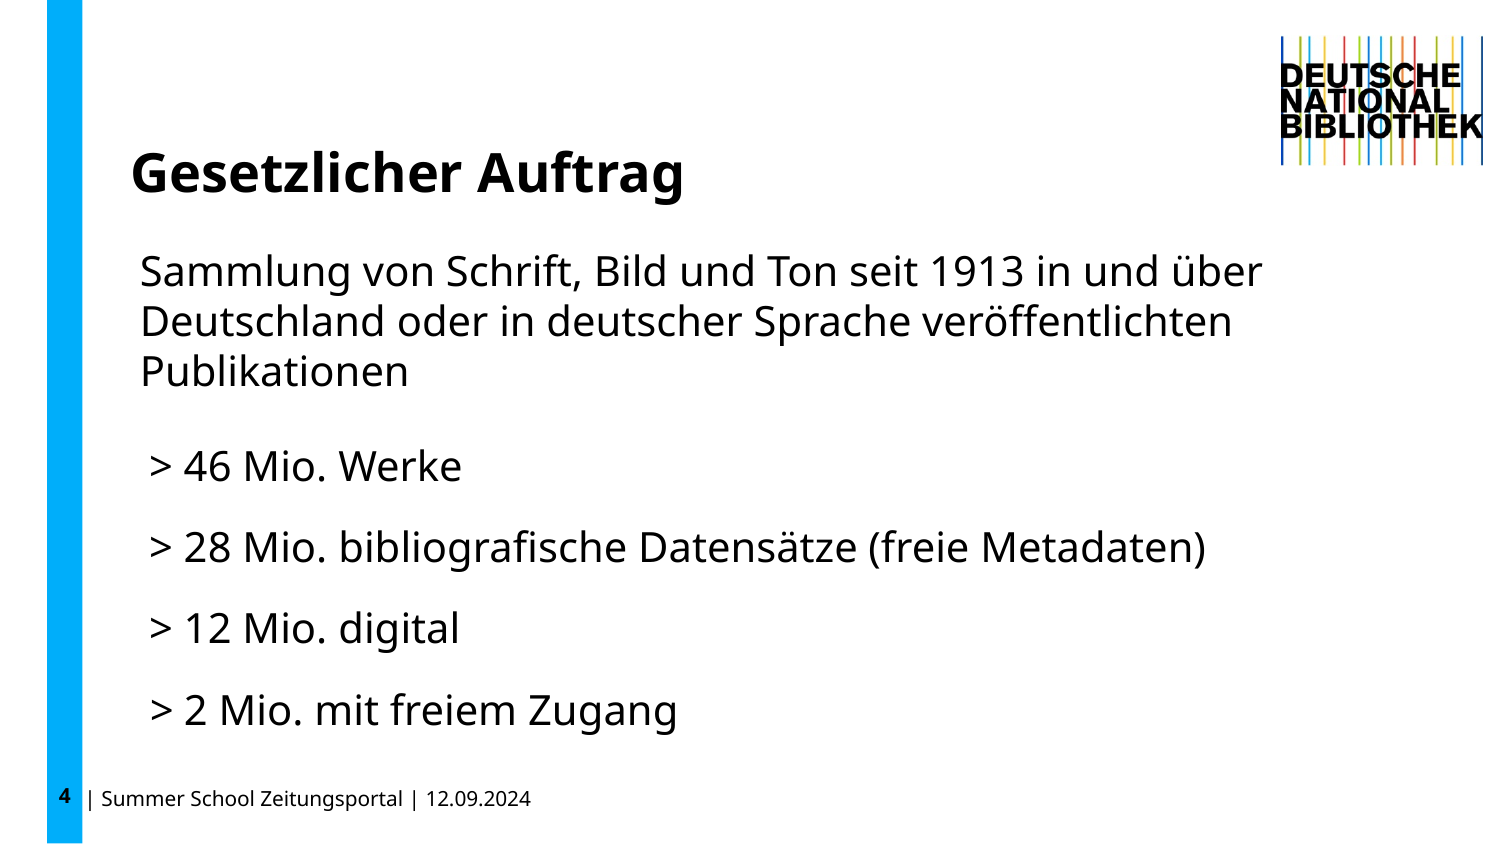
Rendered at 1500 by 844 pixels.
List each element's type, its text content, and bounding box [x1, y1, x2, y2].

text_box 4 [47, 0, 83, 844]
title Gesetzlicher Auftrag [130, 140, 1377, 244]
picture [1281, 35, 1483, 166]
list Sammlung von Schrift, Bild und Ton seit 1913 in und über Deutschland oder in deutscher Sprache veröffentlichten Publikationen > 46 Mio. Werke > 28 Mio. bibliografische Datensätze (freie Metadaten) > 12 Mio. digital > 2 Mio. mit freiem Zugang [83, 244, 1500, 666]
footer | Summer School Zeitungsportal | 12.09.2024 [84, 785, 1377, 811]
